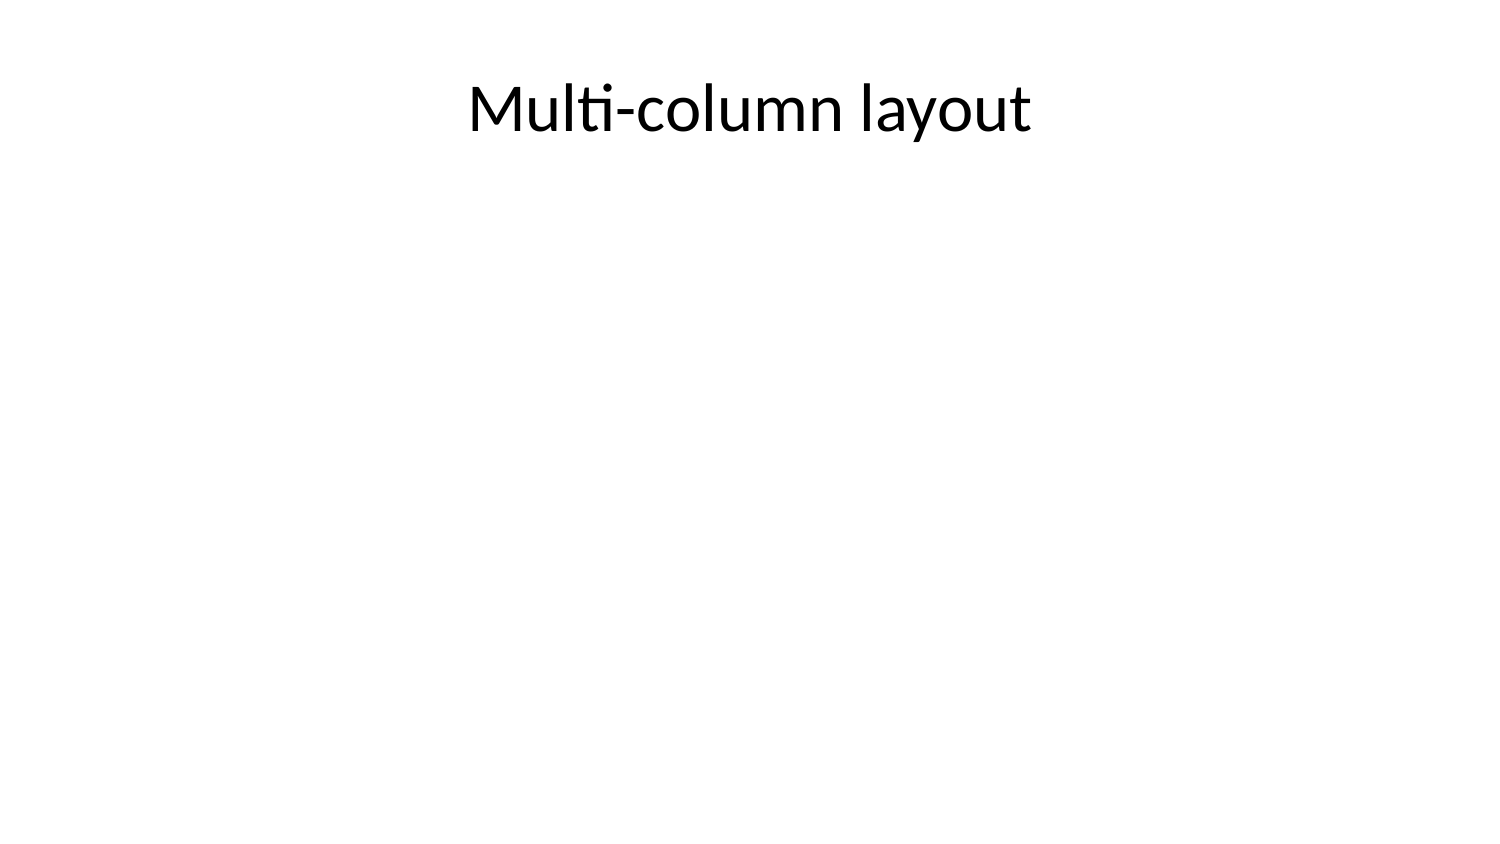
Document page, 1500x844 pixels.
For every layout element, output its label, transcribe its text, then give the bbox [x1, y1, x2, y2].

title Multi-column layout [75, 33, 1425, 175]
